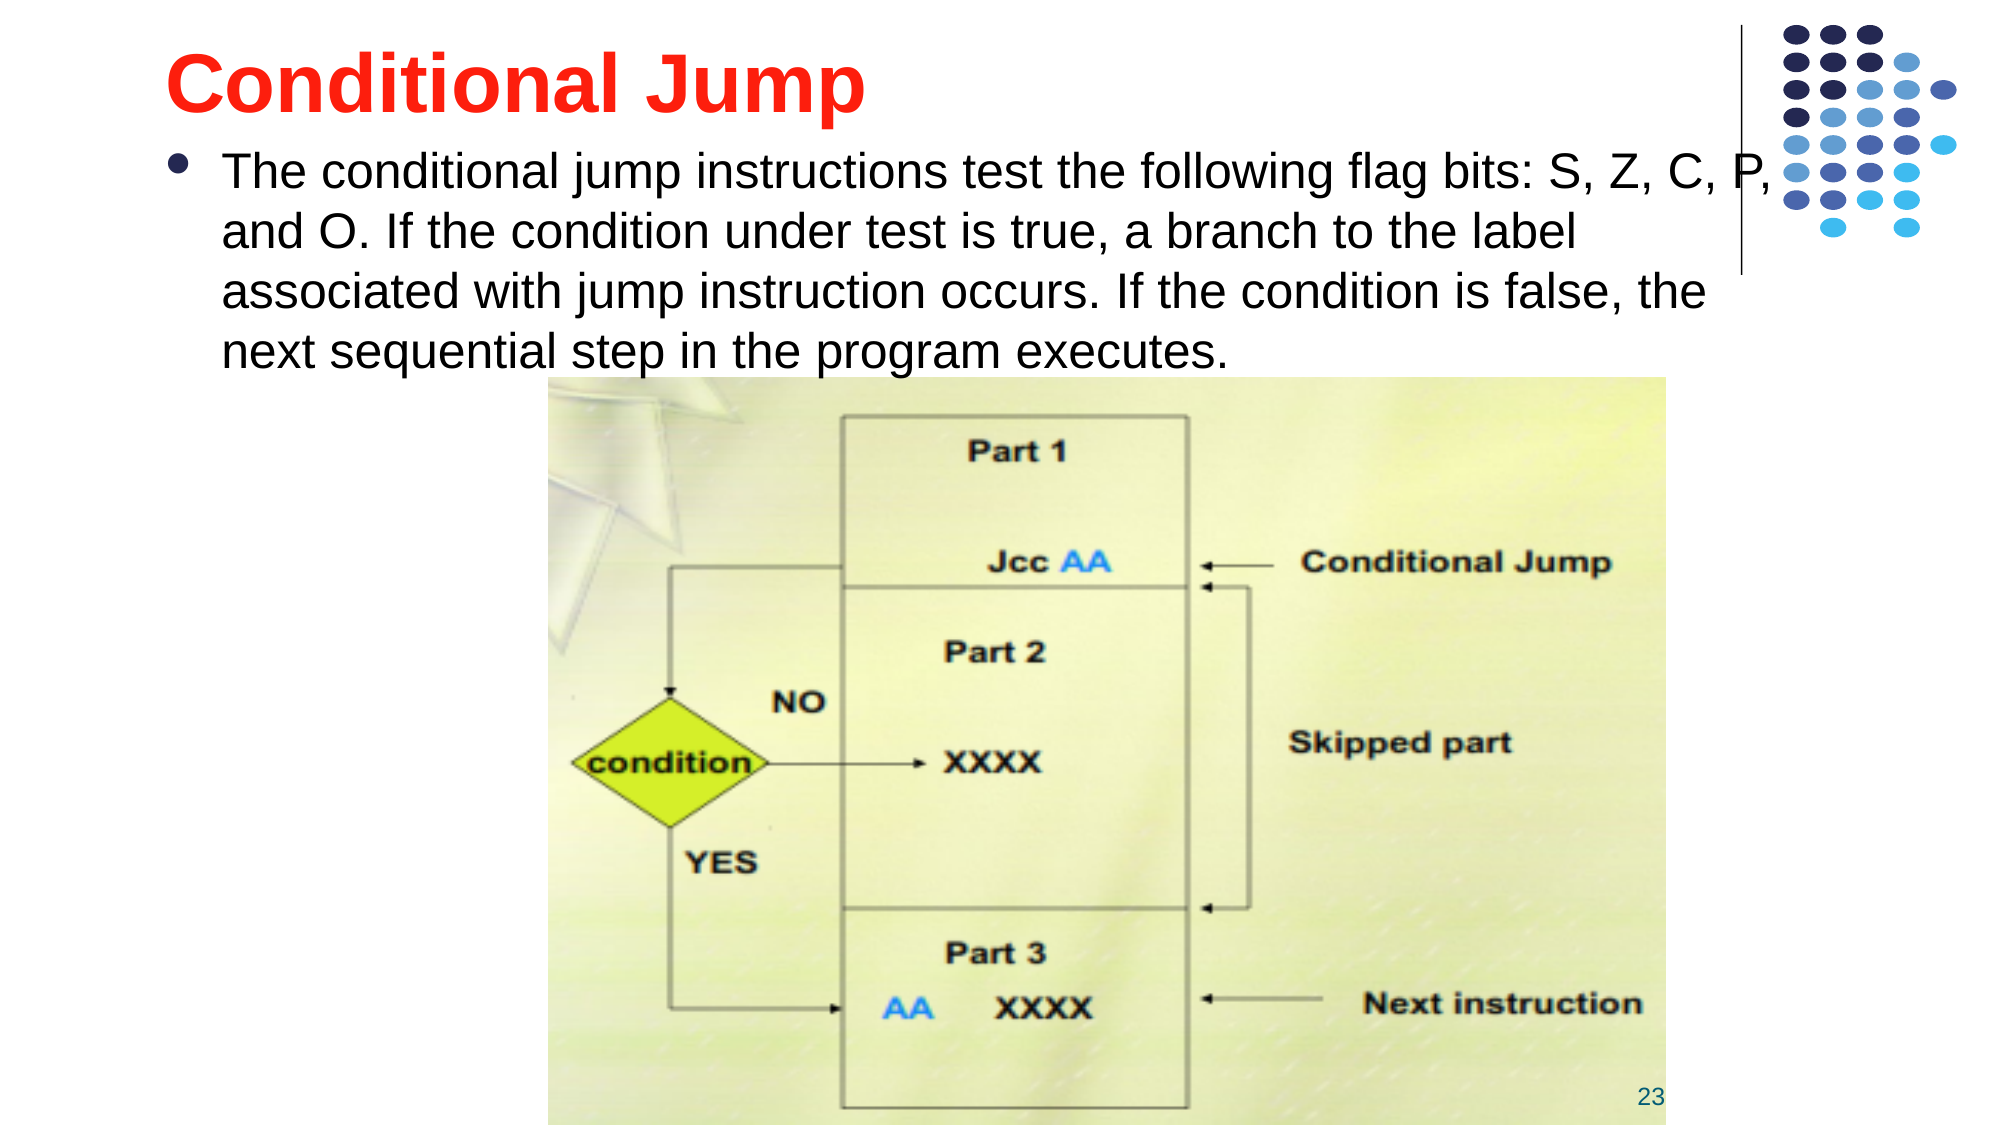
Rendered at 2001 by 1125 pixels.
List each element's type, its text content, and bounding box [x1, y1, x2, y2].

title Conditional Jump [150, 24, 1800, 130]
list The conditional jump instructions test the following flag bits: S, Z, C, P, and O. If the condition under test is true, a branch to the label associated with jump instruction occurs. If the condition is false, the next sequential step in the program executes. [150, 130, 1822, 1125]
picture [548, 377, 1666, 1125]
